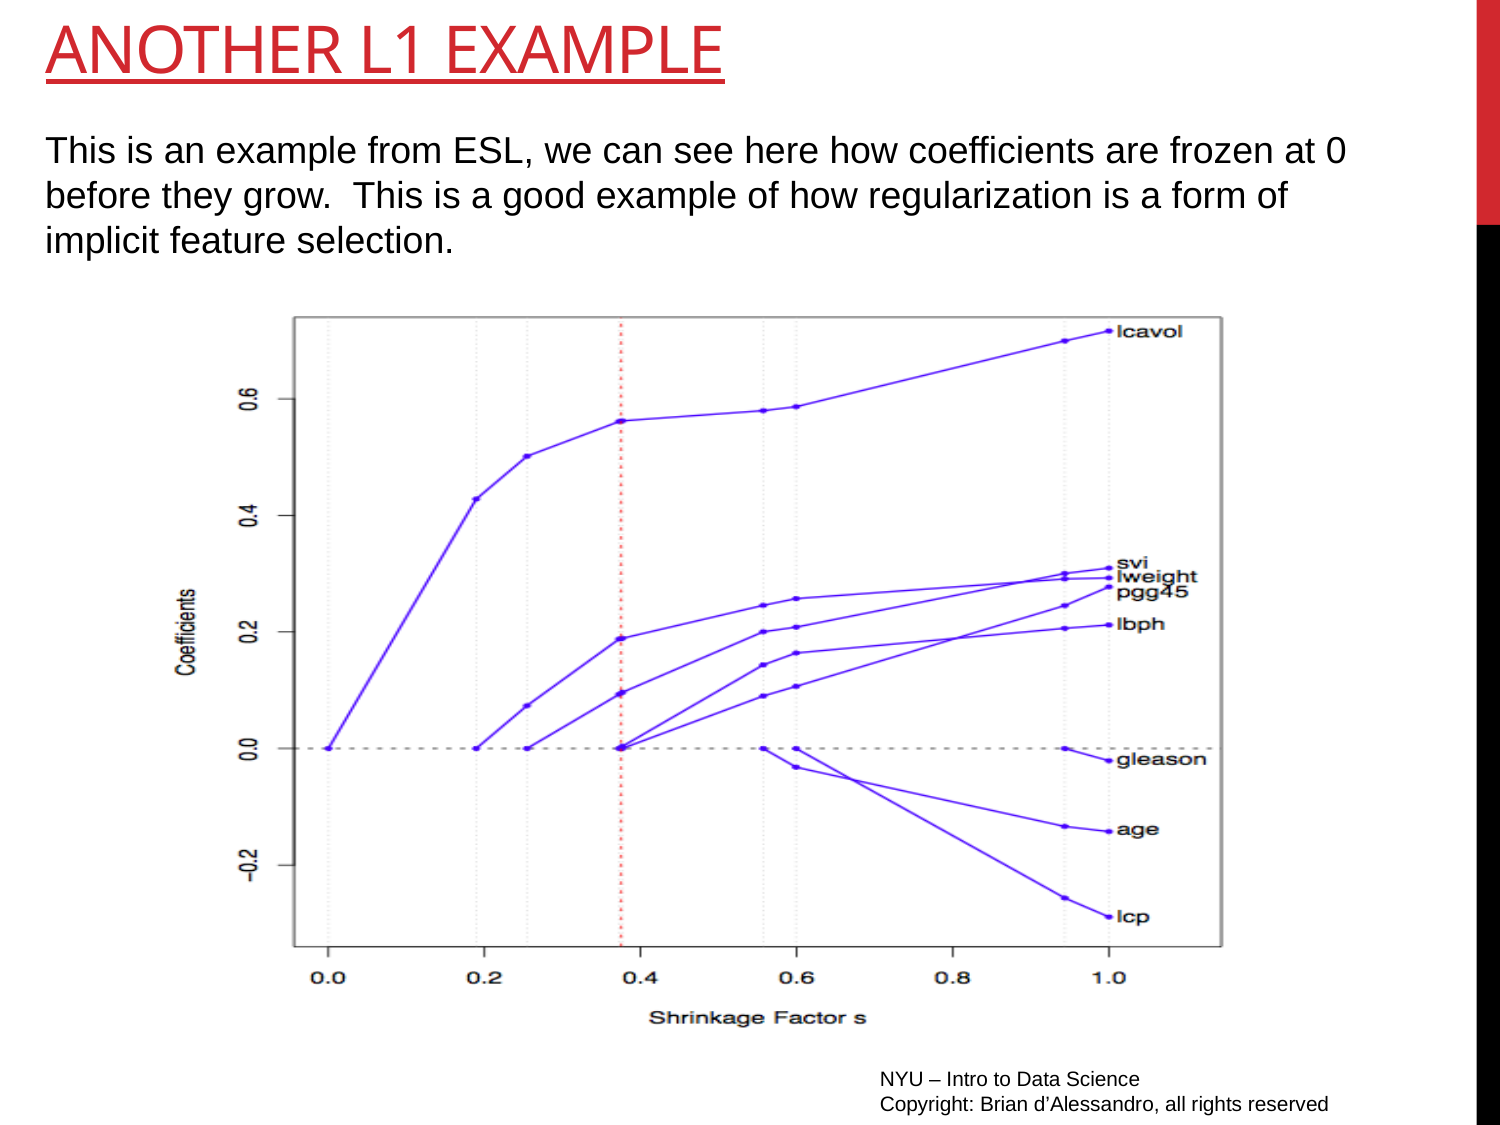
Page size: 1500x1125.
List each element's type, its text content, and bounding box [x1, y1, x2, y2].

picture [18, 279, 1379, 1035]
text_box This is an example from ESL, we can see here how coefficients are frozen at 0 before they grow. This is a good example of how regularization is a form of implicit feature selection. [30, 118, 1381, 269]
title Another l1 example [30, 0, 1338, 95]
